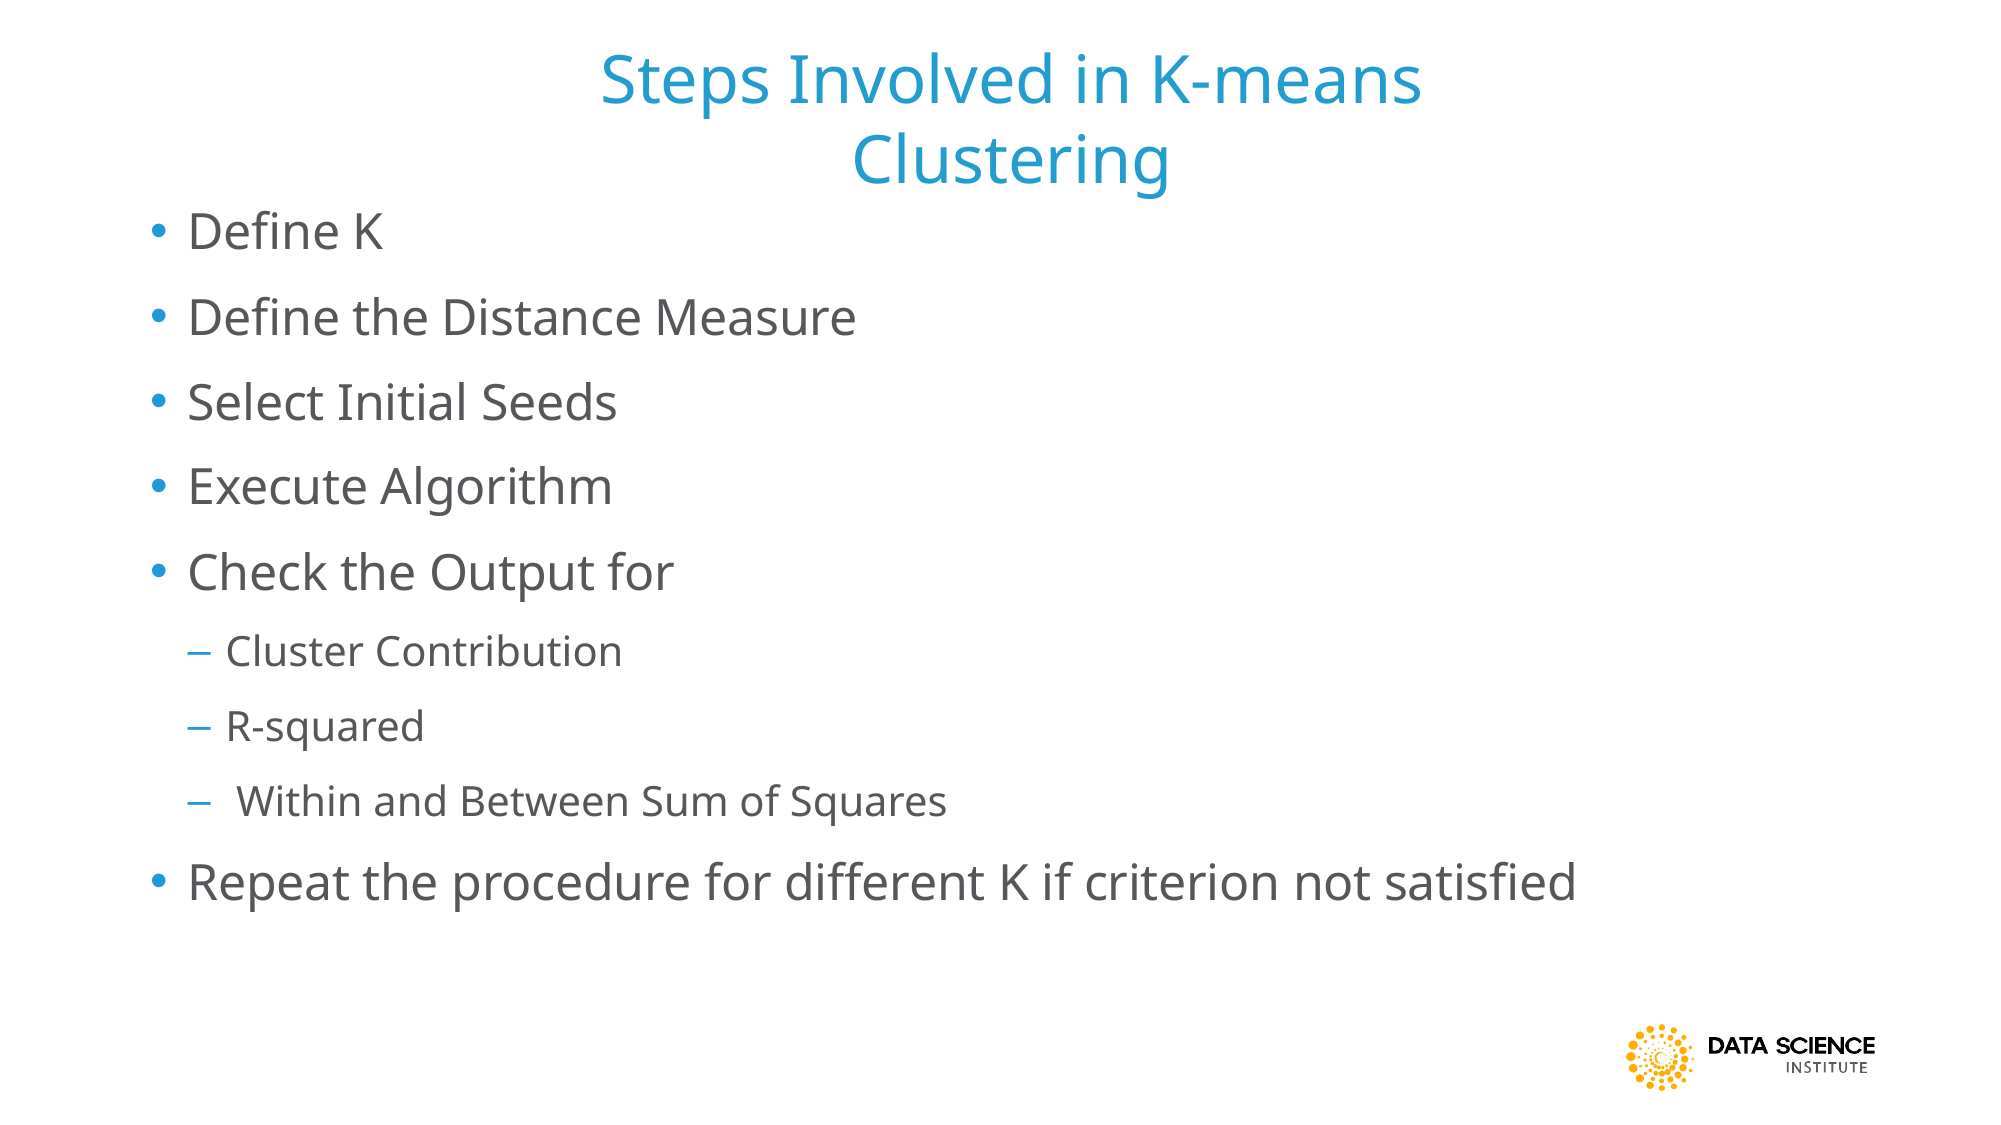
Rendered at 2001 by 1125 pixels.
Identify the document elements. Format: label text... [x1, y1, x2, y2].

picture [1860, 1062, 1867, 1073]
picture [1845, 1037, 1862, 1054]
picture [1828, 1037, 1844, 1054]
picture [1804, 1061, 1811, 1073]
picture [1626, 1024, 1694, 1091]
picture [1776, 1037, 1808, 1054]
picture [1792, 1062, 1801, 1073]
text_box Steps Involved in K-means Clustering [444, 29, 1581, 205]
list Define K Define the Distance Measure Select Initial Seeds Execute Algorithm Check the Output for Cluster Contribution R-squared Within and Between Sum of Squares Repeat the procedure for different K if criterion not satisfied [150, 200, 1850, 960]
picture [1839, 1062, 1847, 1073]
